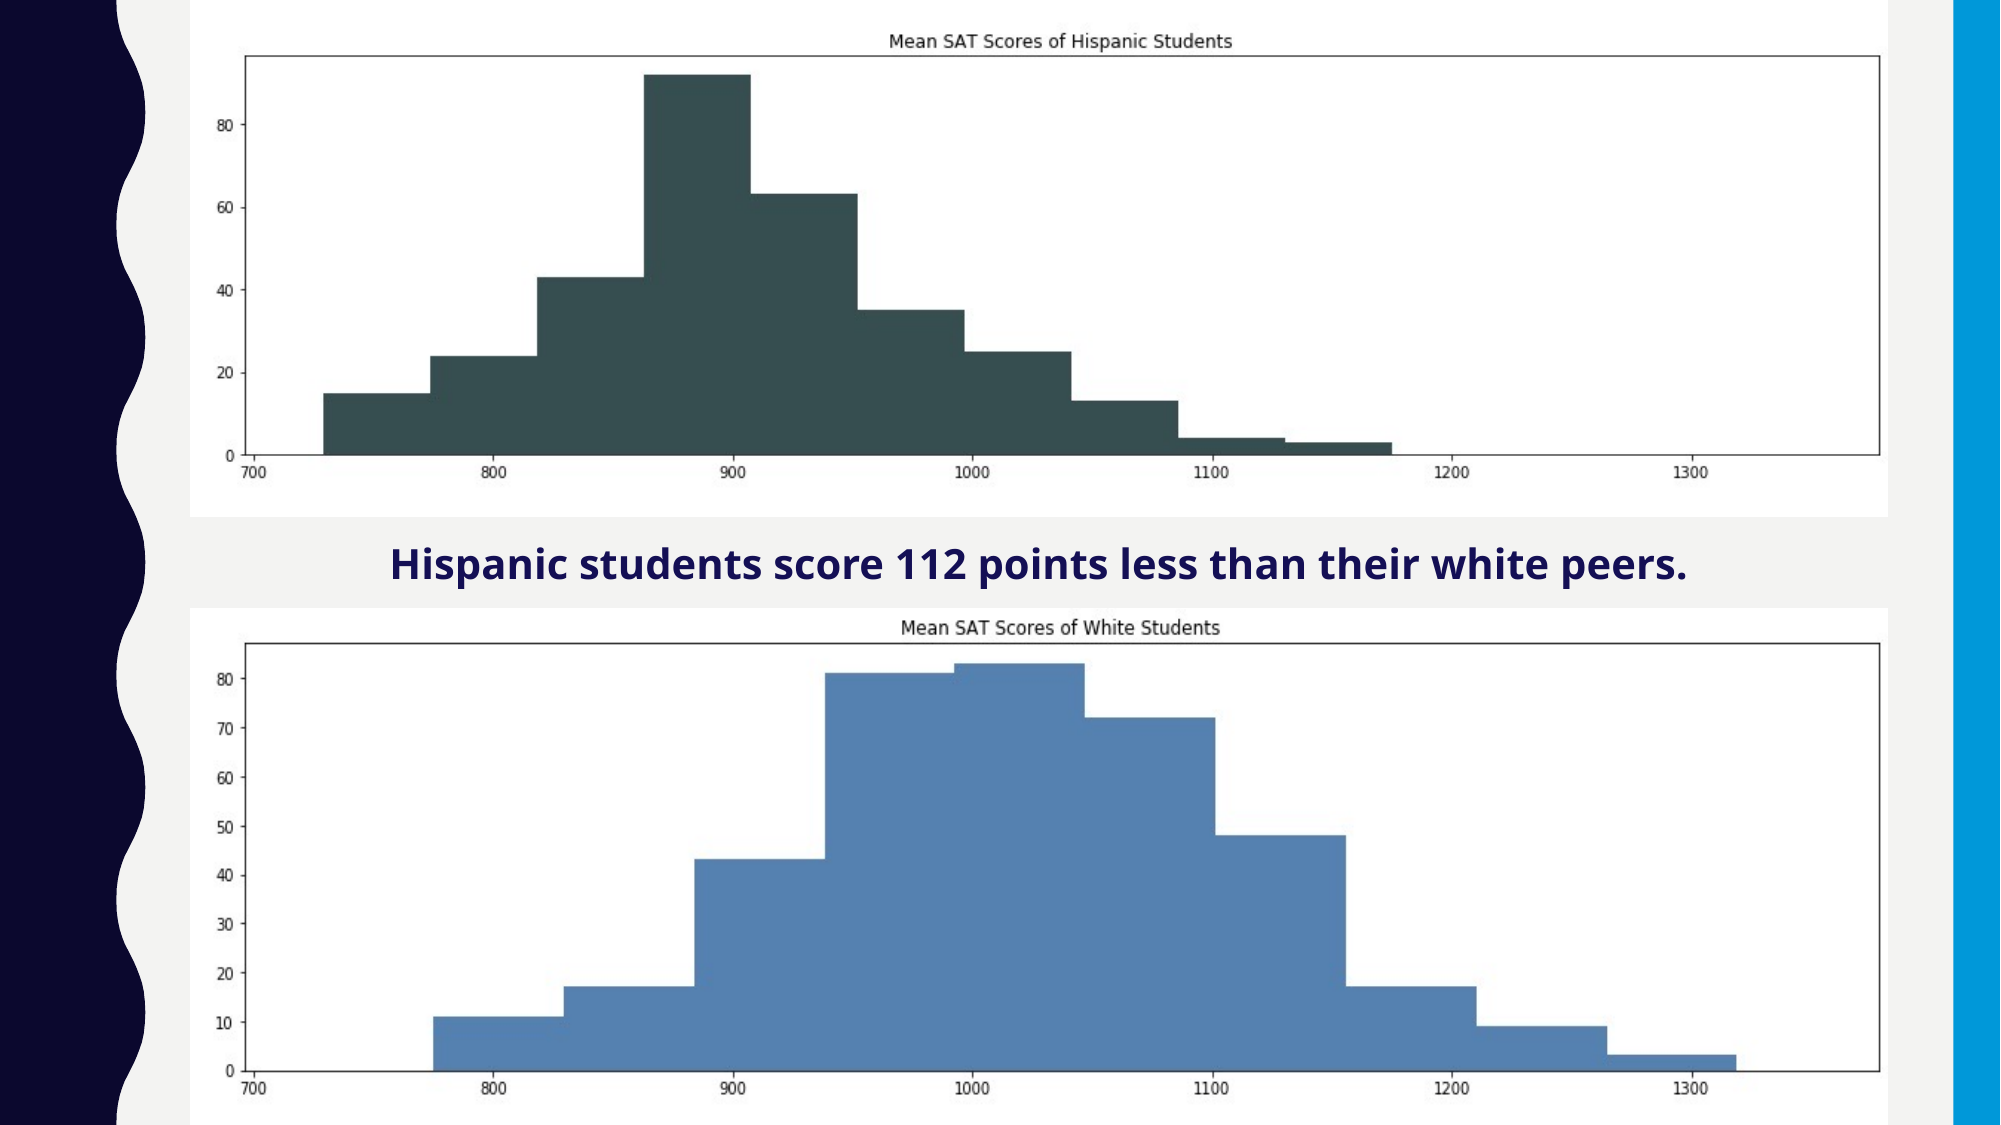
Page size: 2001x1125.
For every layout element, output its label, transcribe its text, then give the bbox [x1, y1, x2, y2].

text_box Hispanic students score 112 points less than their white peers. [170, 530, 1908, 595]
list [190, 608, 1888, 1125]
picture [190, 0, 1888, 517]
